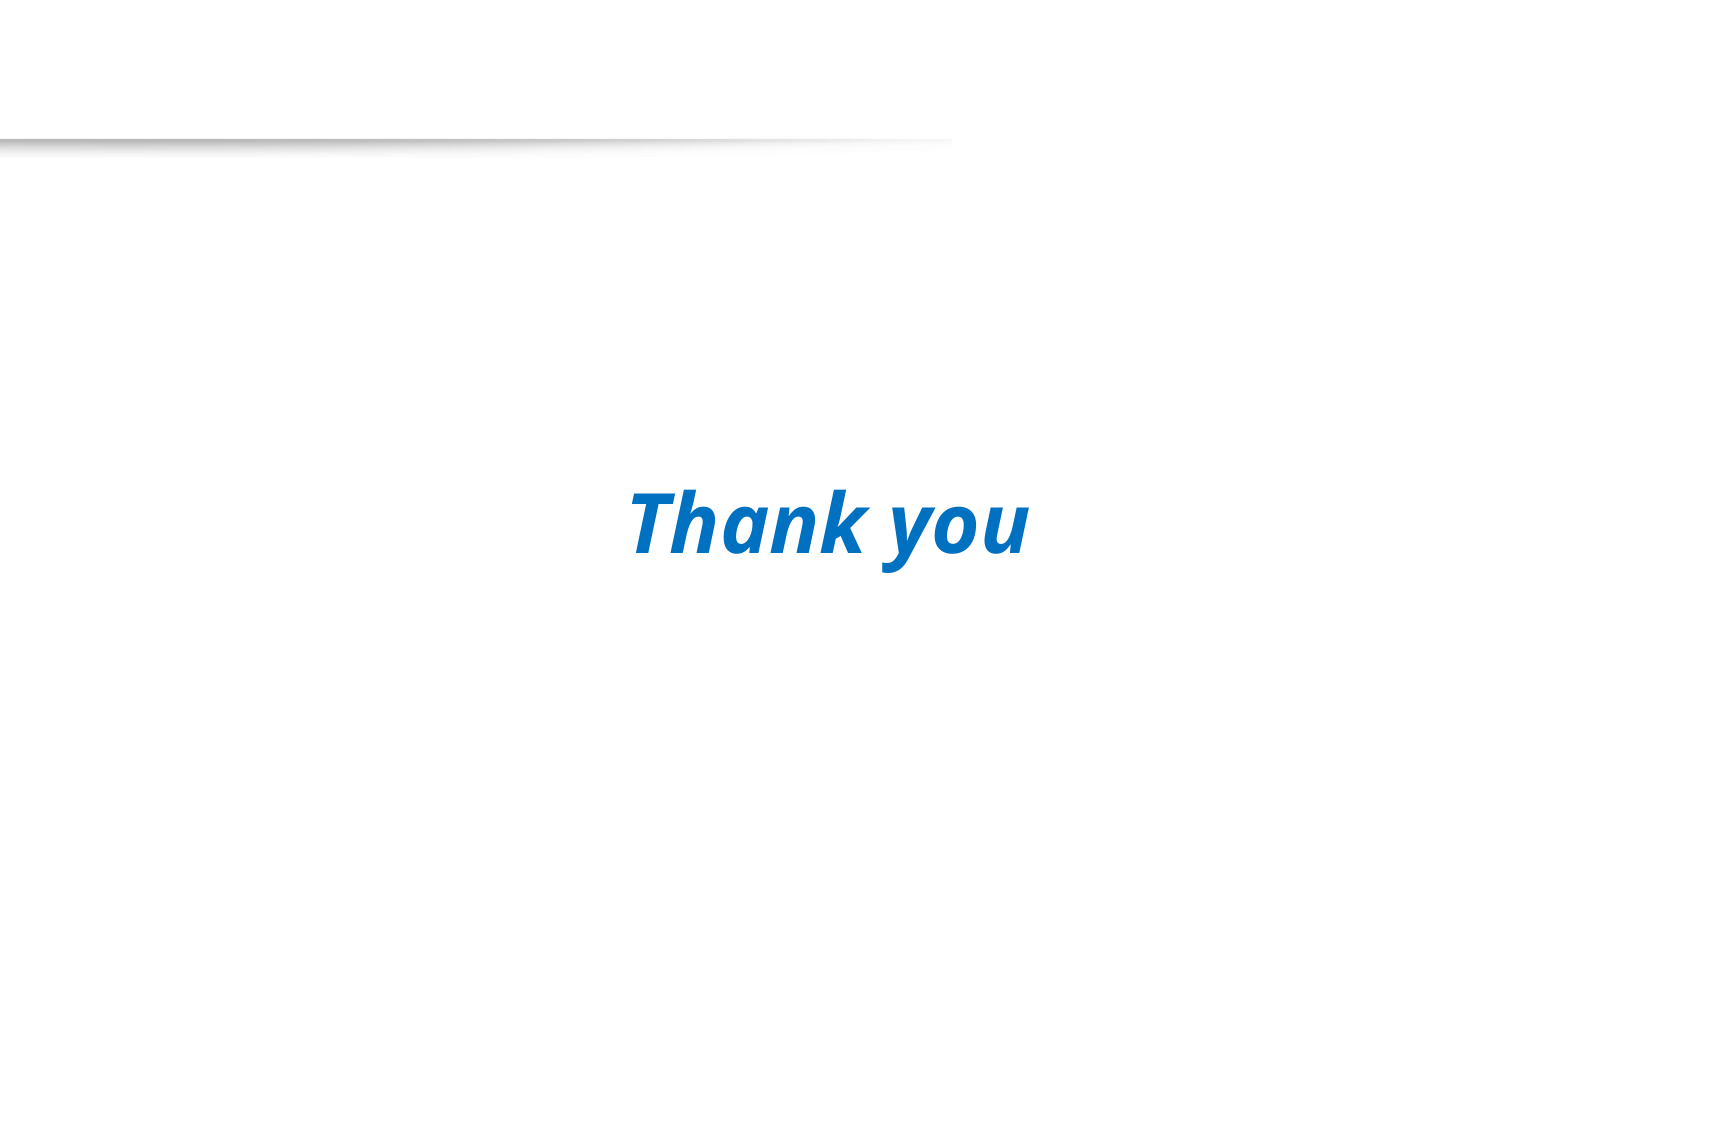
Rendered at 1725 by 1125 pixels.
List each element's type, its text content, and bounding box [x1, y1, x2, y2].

text_box Thank you [610, 462, 1201, 578]
picture [0, 112, 1057, 174]
